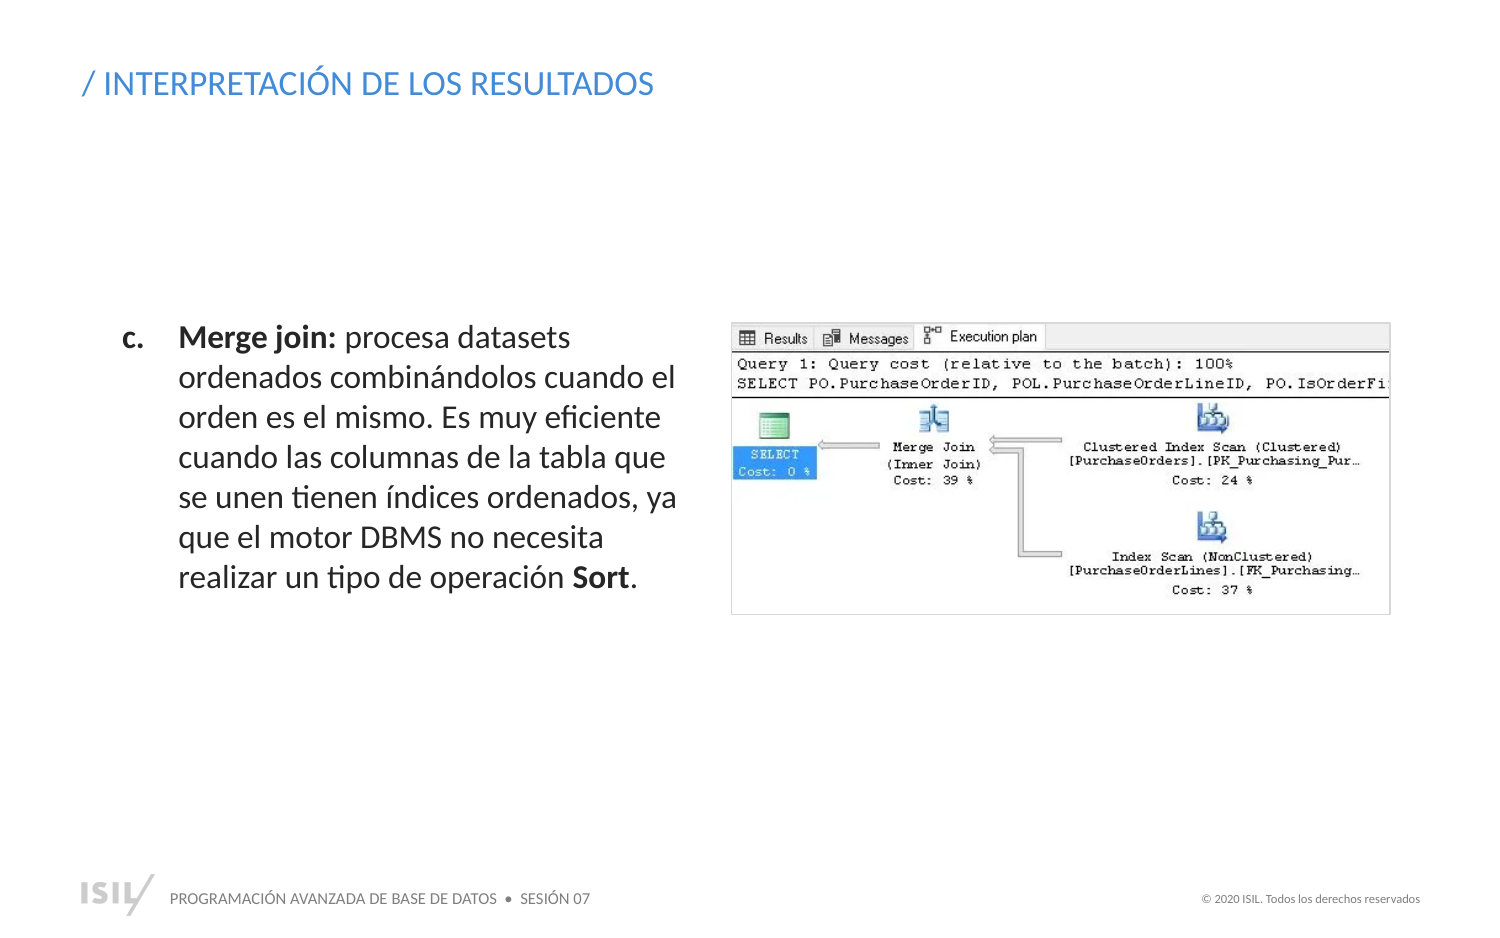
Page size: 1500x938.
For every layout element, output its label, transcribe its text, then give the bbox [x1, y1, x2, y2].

text_box Merge join: procesa datasets ordenados combinándolos cuando el orden es el mismo. Es muy eficiente cuando las columnas de la tabla que se unen tienen índices ordenados, ya que el motor DBMS no necesita realizar un tipo de operación Sort. [120, 315, 701, 595]
picture [731, 323, 1390, 615]
text_box / INTERPRETACIÓN DE LOS RESULTADOS [66, 52, 1249, 111]
